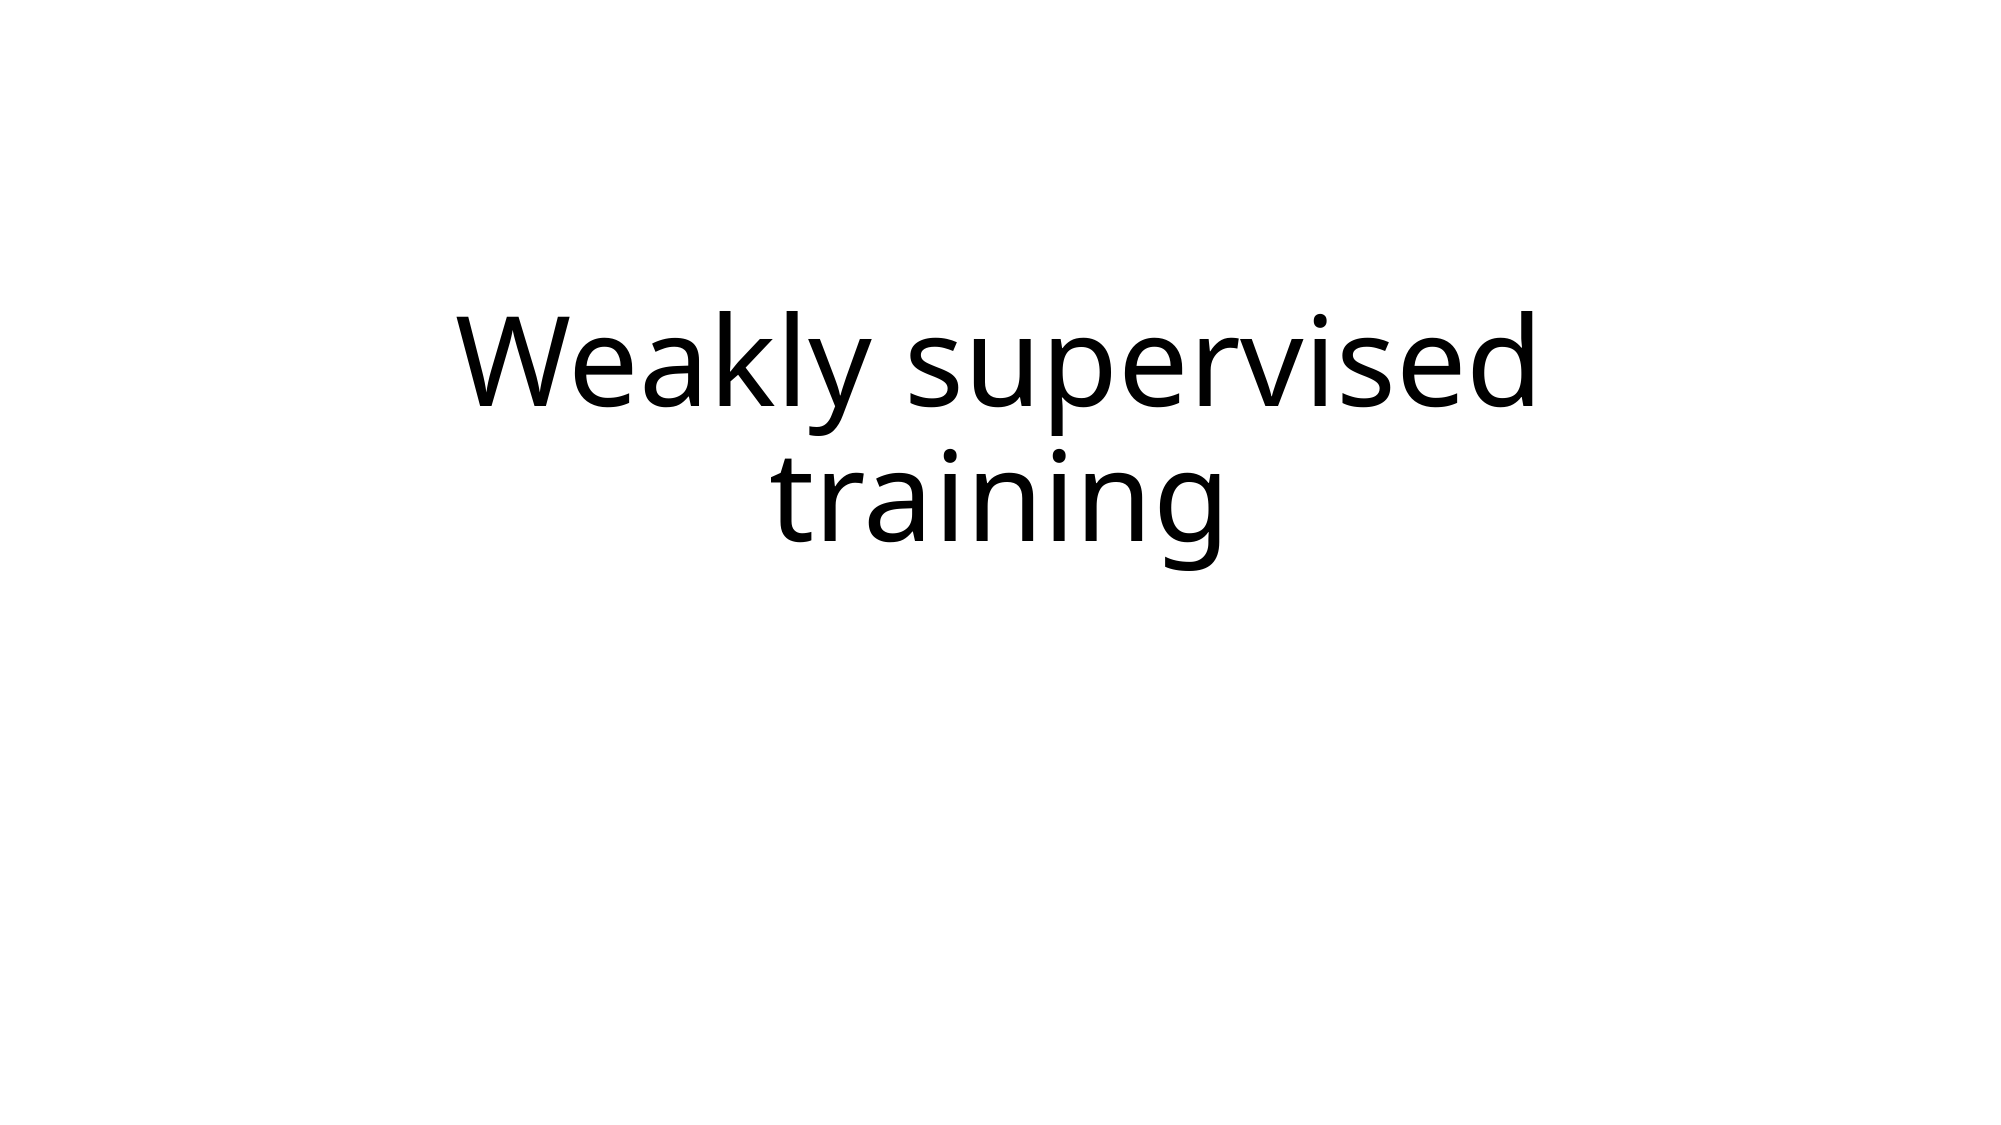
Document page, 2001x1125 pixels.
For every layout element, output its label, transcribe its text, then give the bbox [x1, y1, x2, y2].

title Weakly supervised training [249, 184, 1750, 576]
